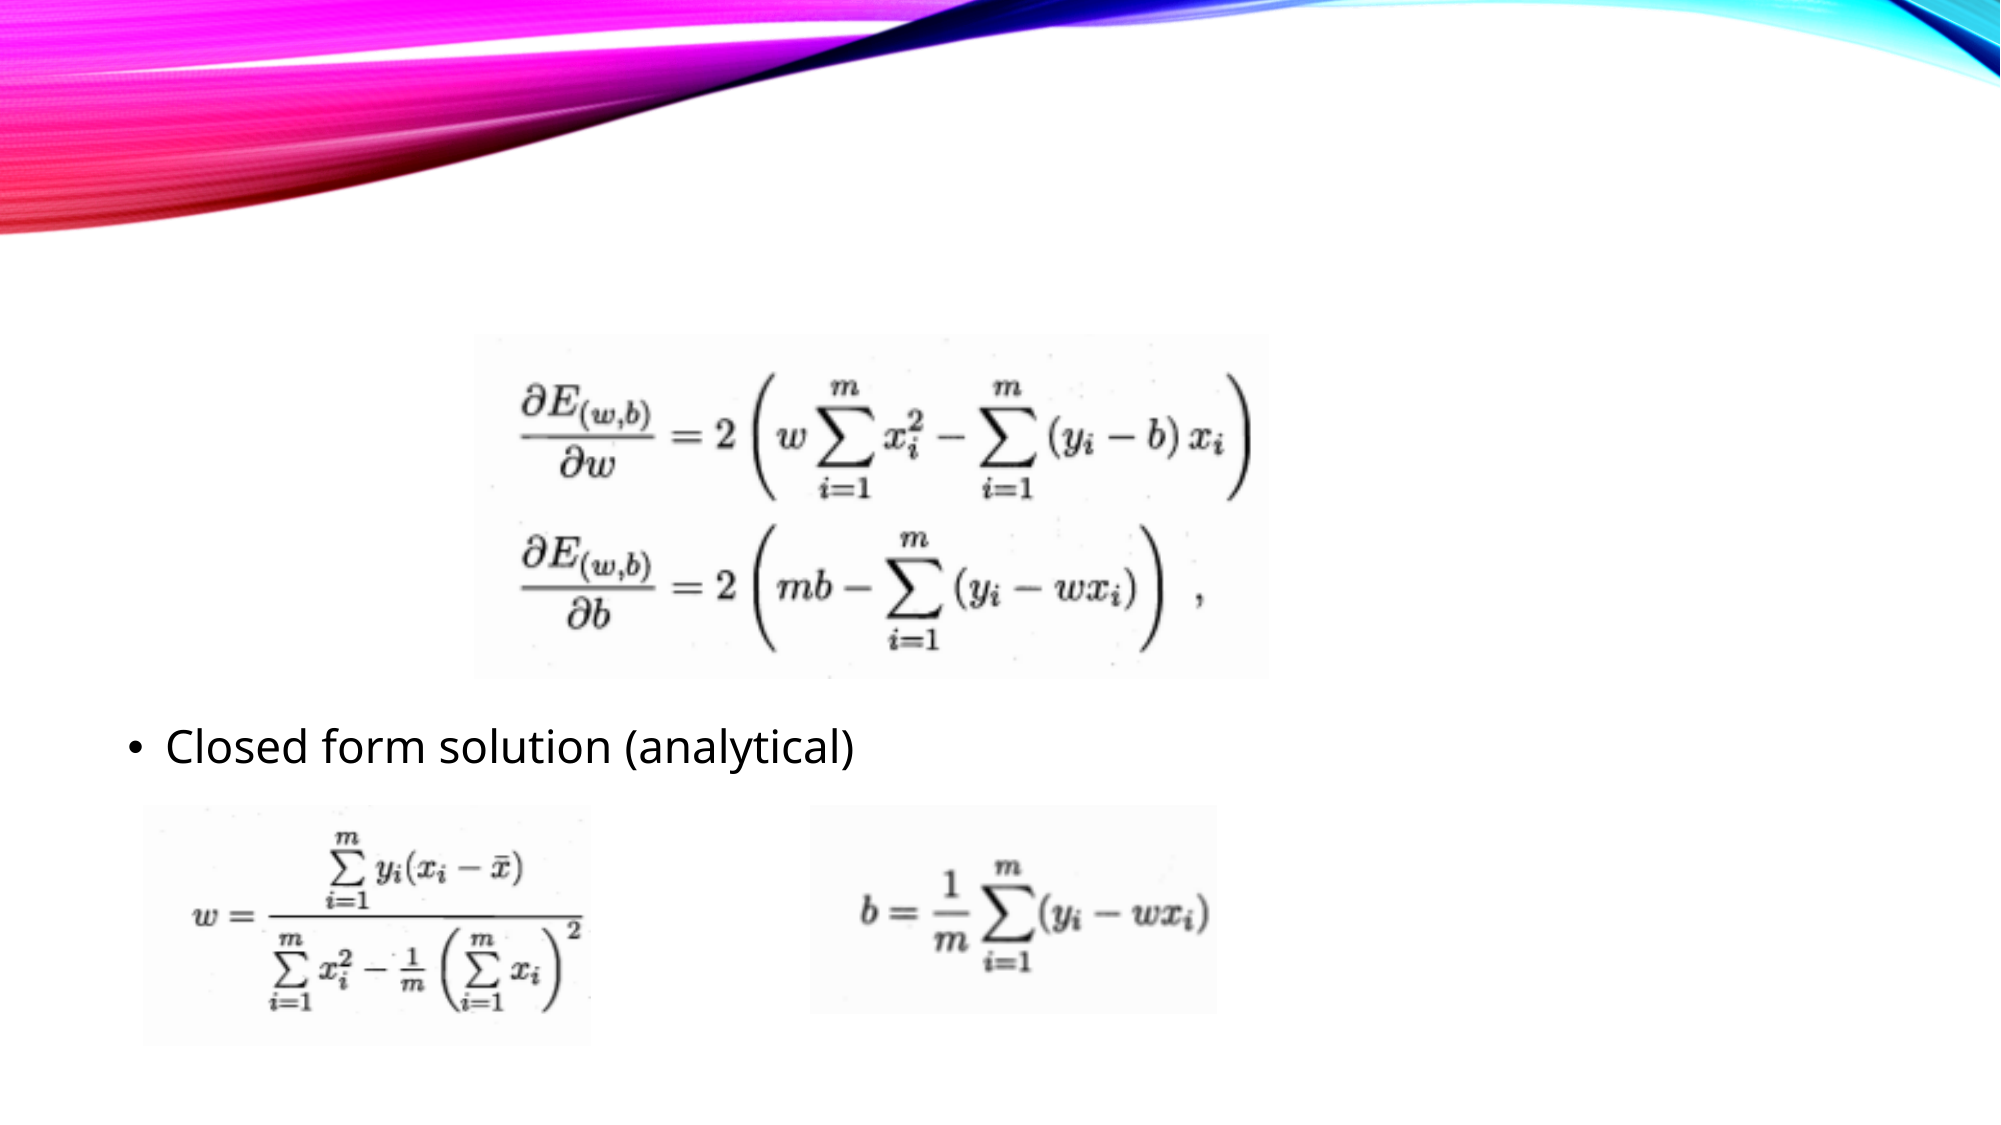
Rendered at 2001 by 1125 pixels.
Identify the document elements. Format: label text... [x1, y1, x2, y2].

picture [143, 804, 591, 1046]
picture [1910, 0, 2000, 45]
picture [1890, 0, 2000, 75]
picture [474, 334, 1269, 679]
picture [810, 804, 1217, 1015]
list Closed form solution (analytical) [112, 360, 1888, 1021]
picture [0, 0, 2000, 237]
